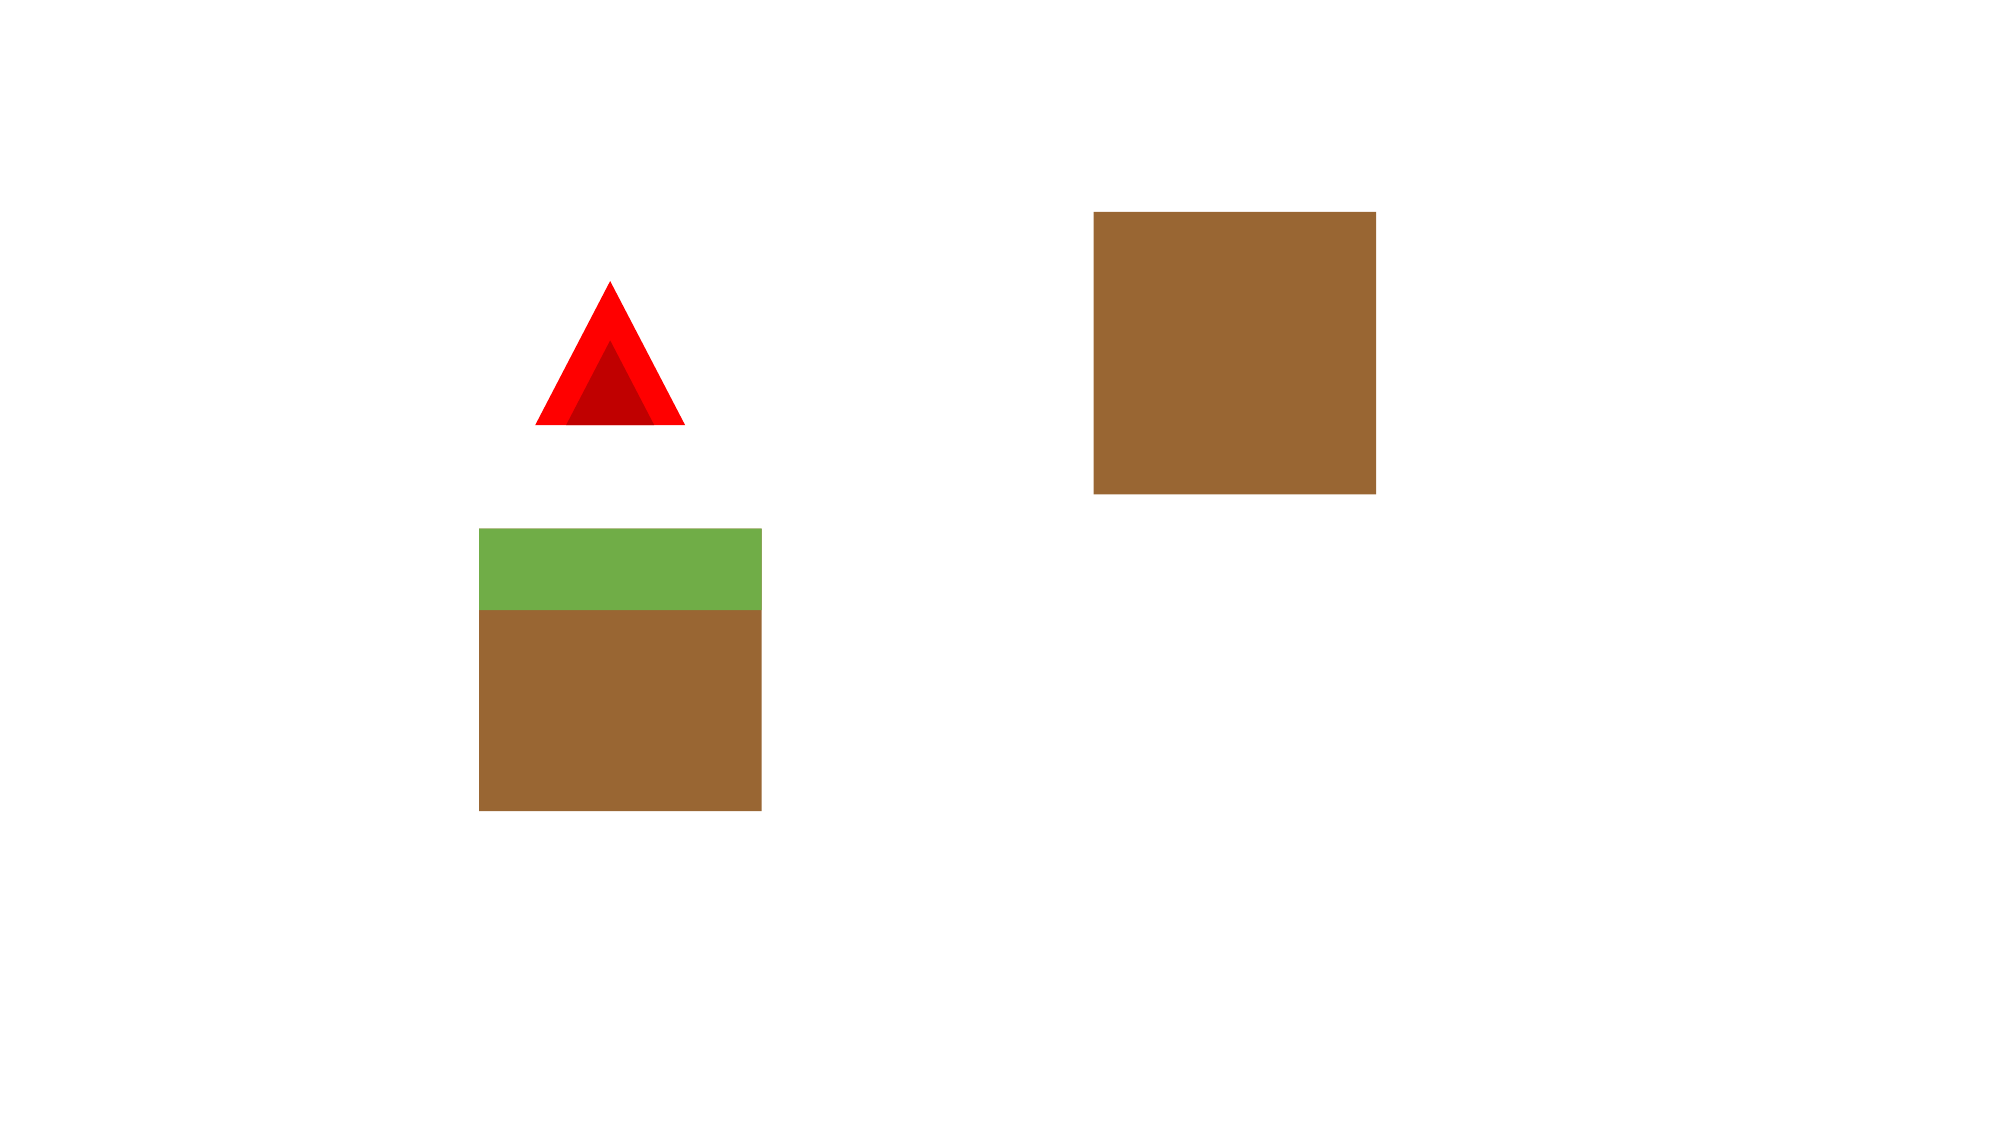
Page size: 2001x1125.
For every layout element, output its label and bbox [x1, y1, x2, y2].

text_box [1093, 211, 1377, 495]
text_box [535, 281, 686, 426]
text_box [479, 528, 762, 812]
